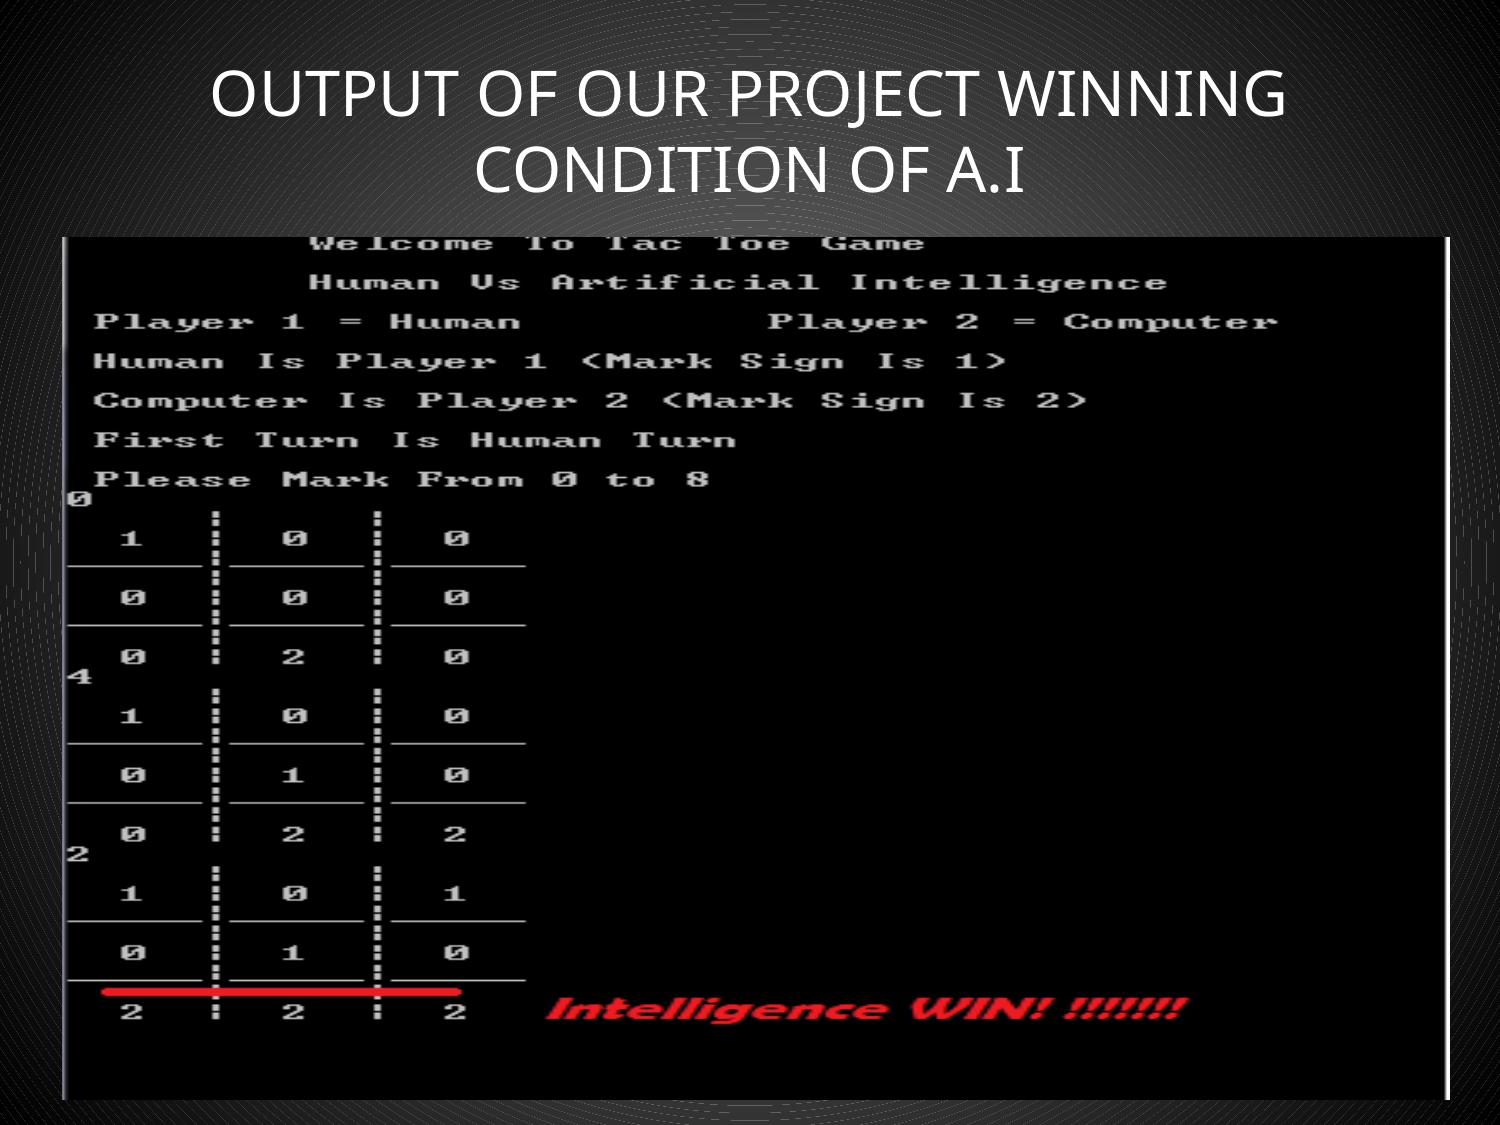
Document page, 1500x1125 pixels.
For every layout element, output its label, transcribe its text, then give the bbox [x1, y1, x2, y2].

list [62, 237, 1451, 1101]
title OUTPUT OF OUR PROJECT WINNING CONDITION OF A.I [75, 45, 1425, 213]
